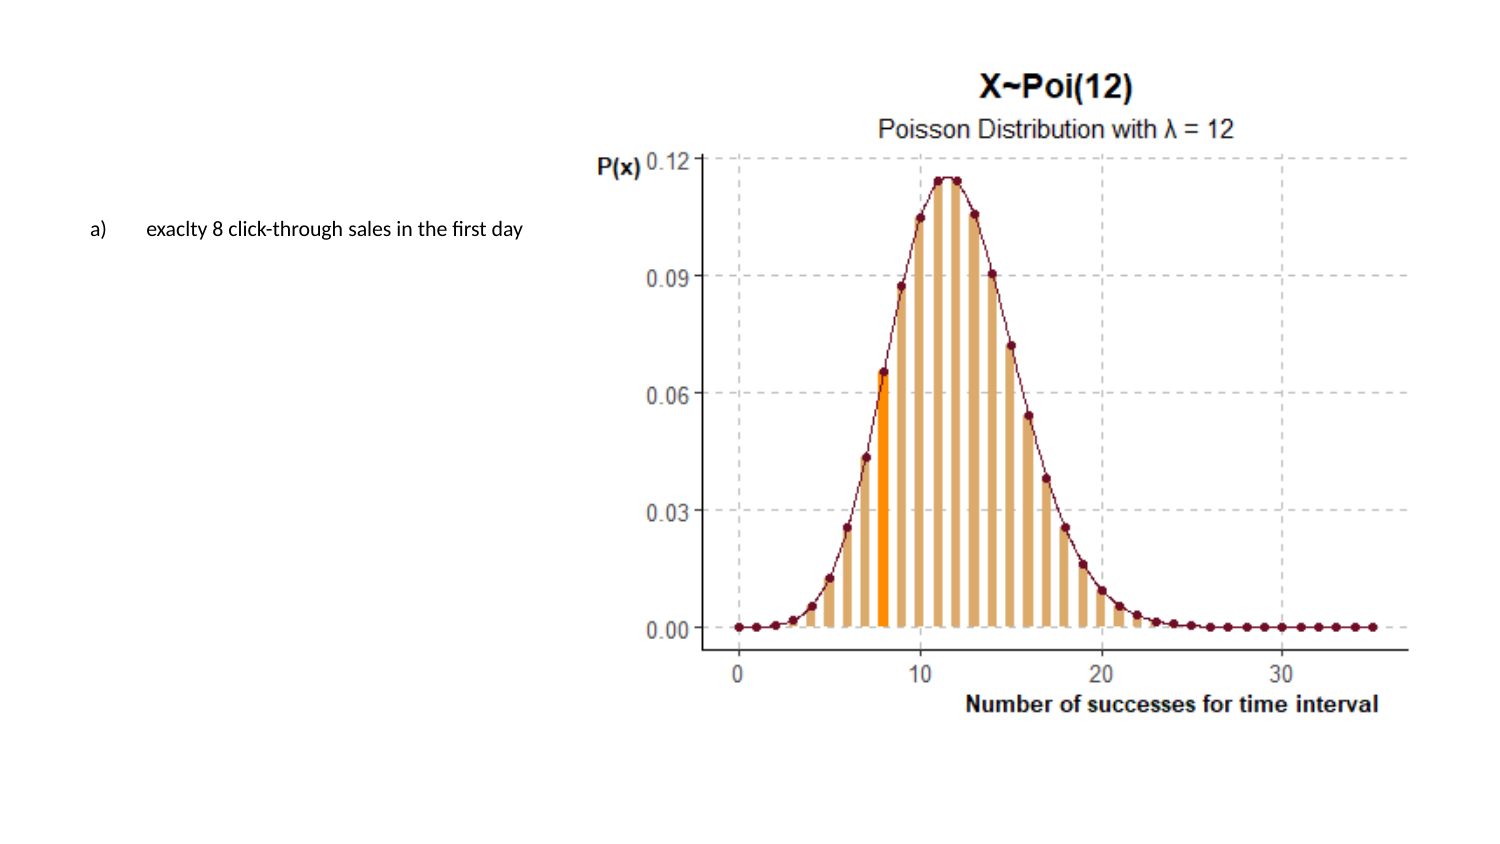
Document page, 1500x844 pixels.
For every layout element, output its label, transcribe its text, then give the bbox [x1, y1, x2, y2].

list exaclty 8 click-through sales in the first day [75, 176, 569, 754]
picture [585, 58, 1424, 730]
